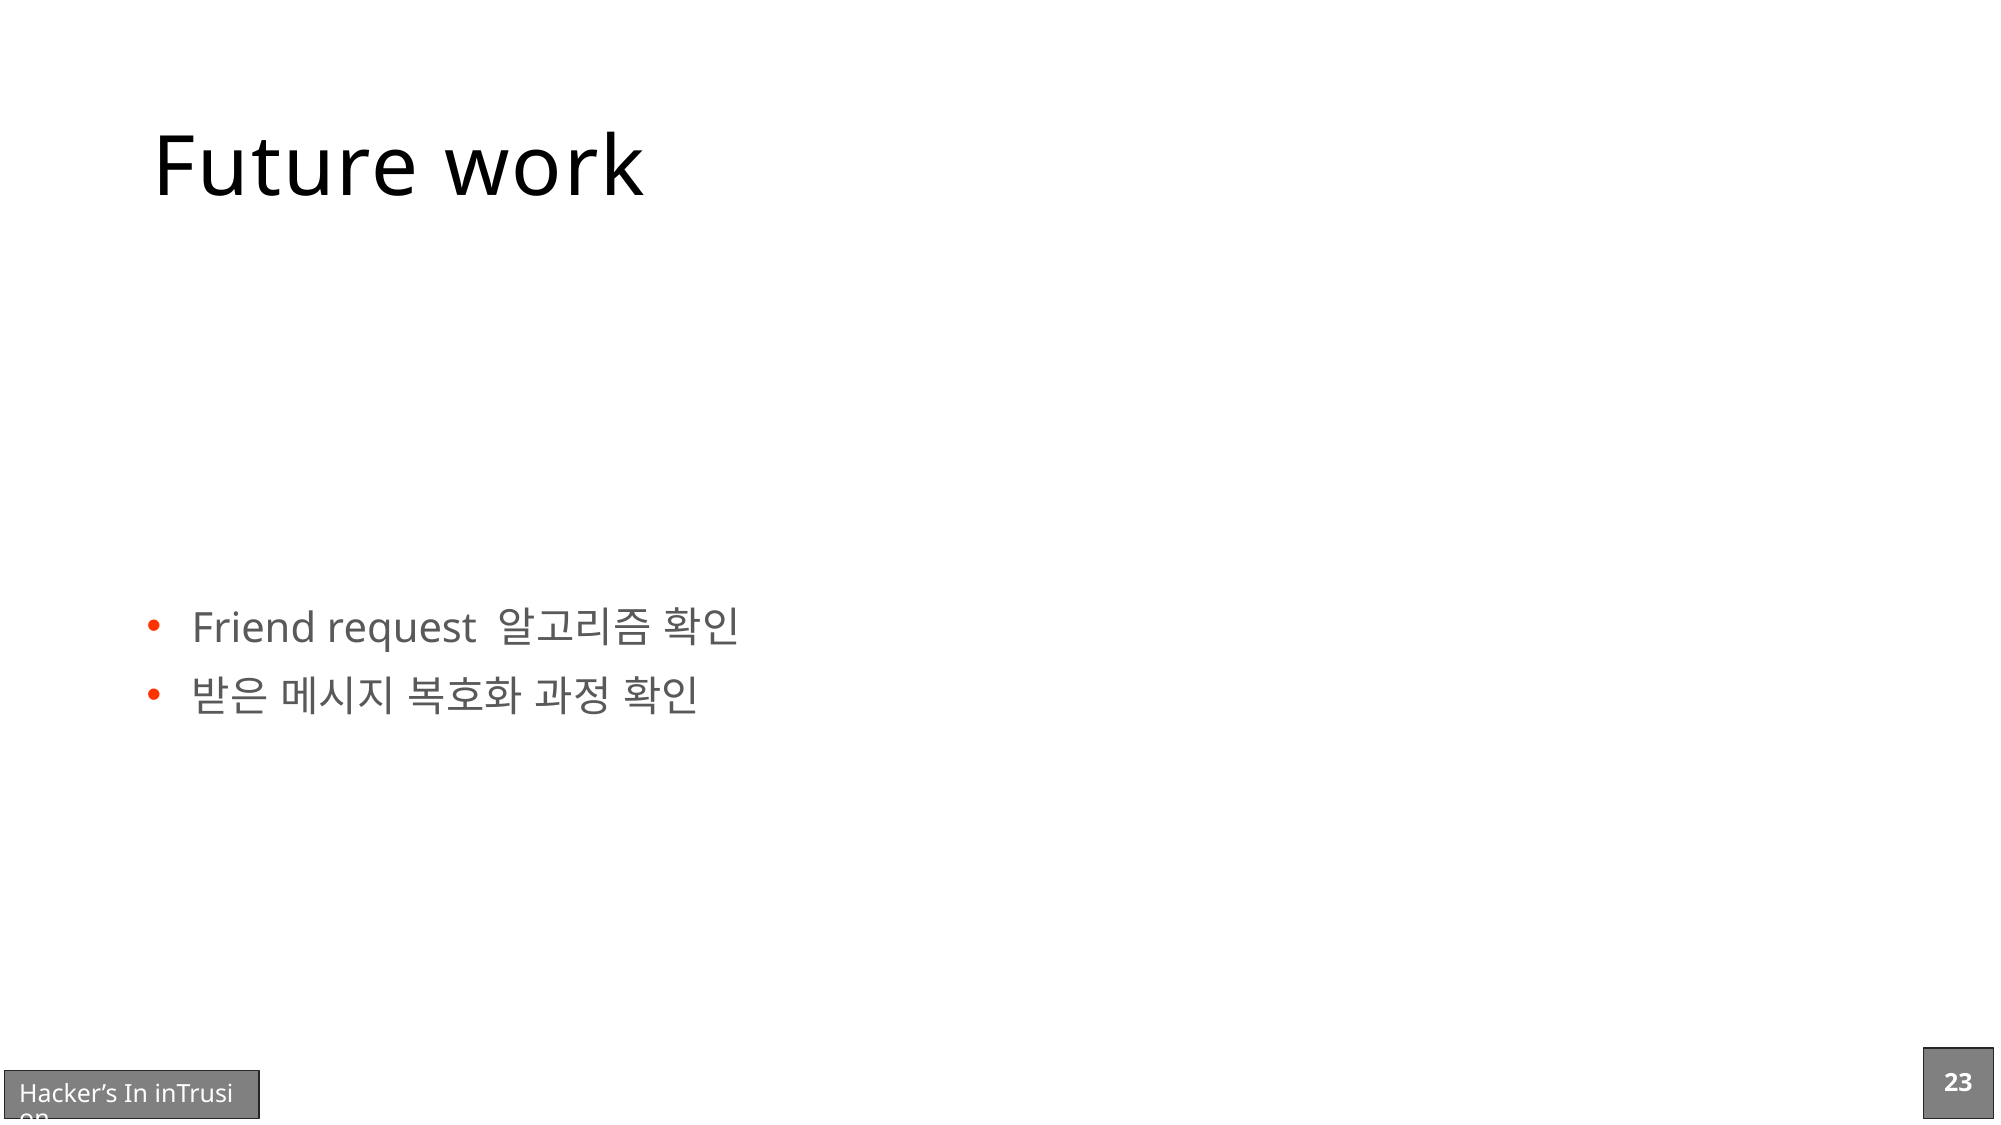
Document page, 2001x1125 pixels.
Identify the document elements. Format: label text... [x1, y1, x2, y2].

title Future work [137, 59, 1863, 278]
slide_number 23 [1923, 1047, 1994, 1119]
text_box Friend request 알고리즘 확인 받은 메시지 복호화 과정 확인 [131, 277, 1760, 1043]
footer Hacker’s In inTrusion [4, 1070, 260, 1119]
